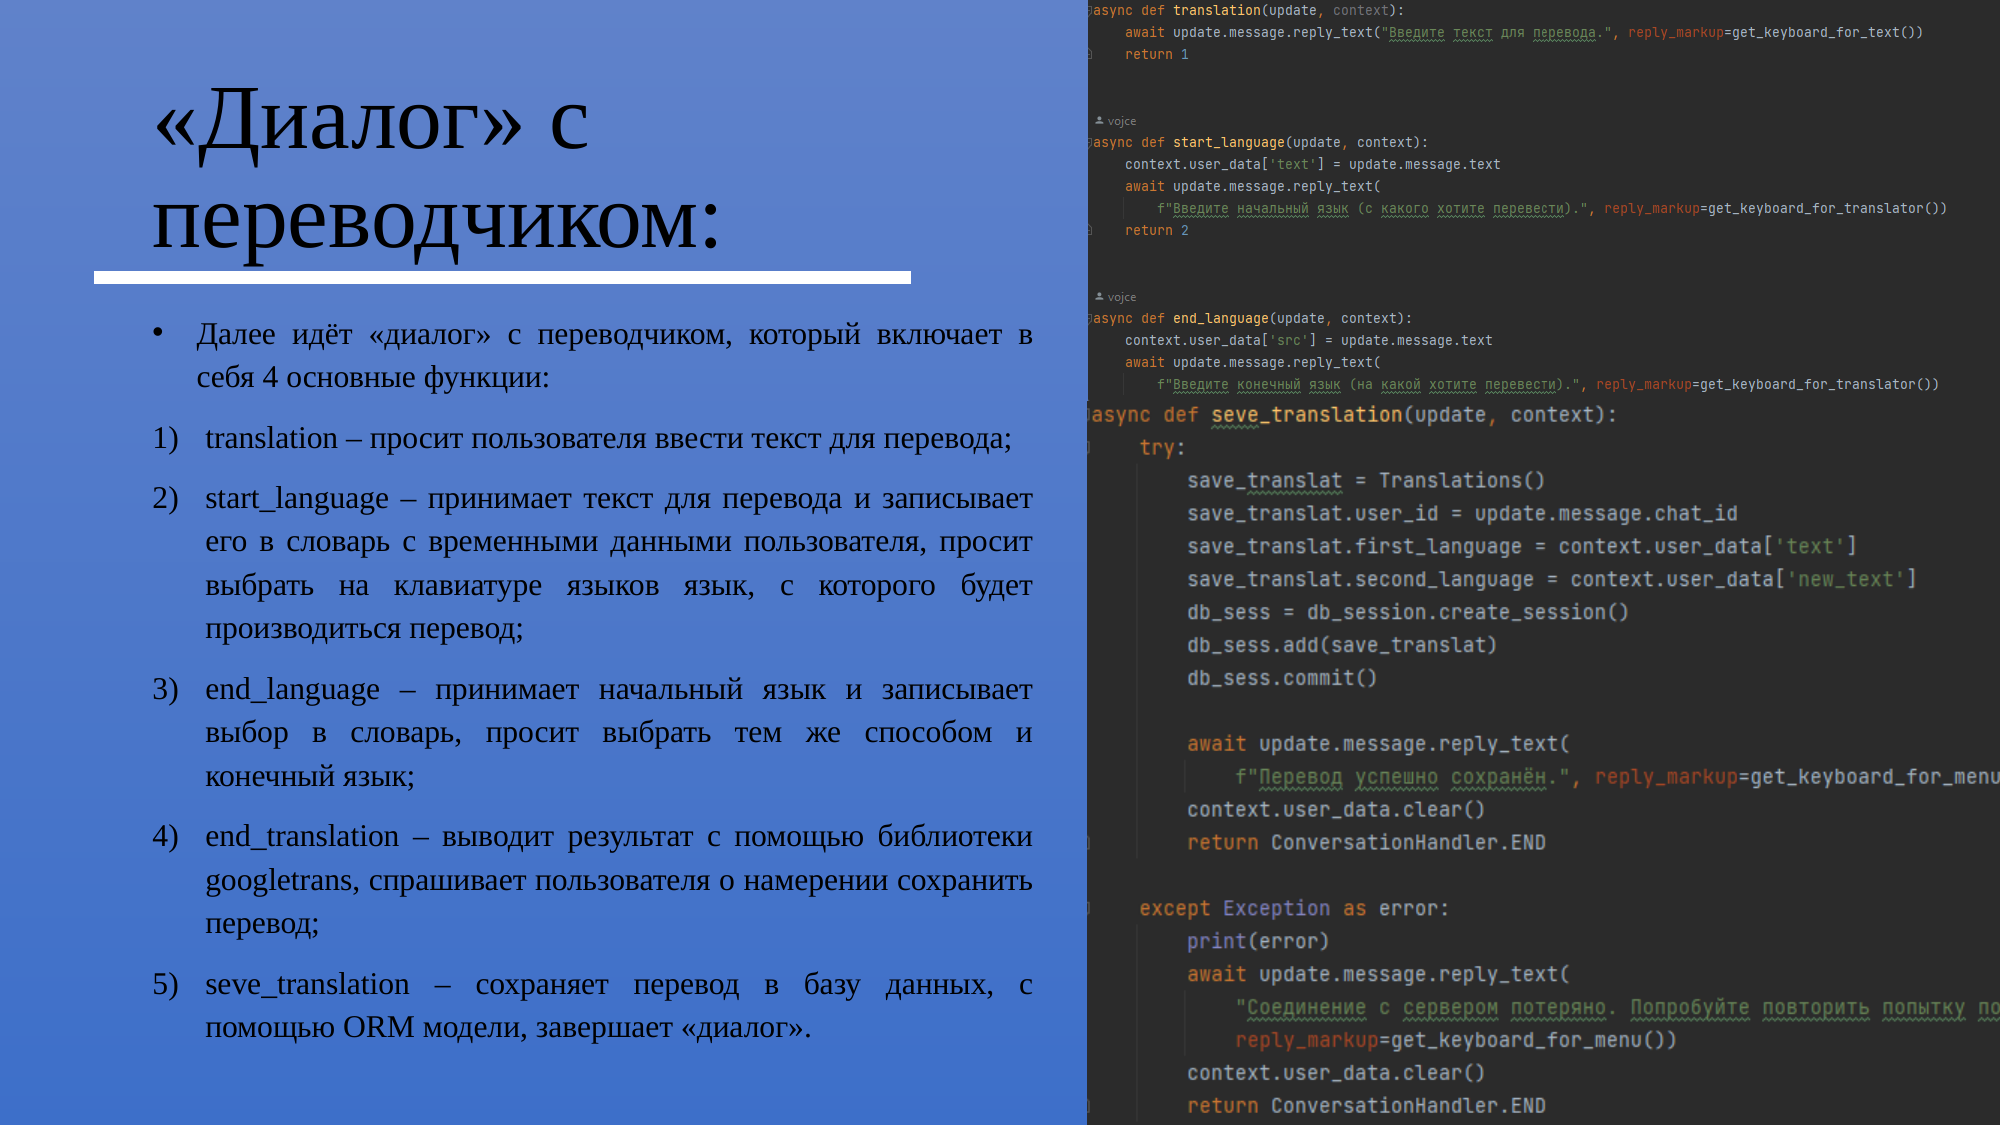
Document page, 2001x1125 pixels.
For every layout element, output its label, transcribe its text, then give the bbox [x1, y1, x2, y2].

list Далее идёт «диалог» с переводчиком, который включает в себя 4 основные функции: translation – просит пользователя ввести текст для перевода; start_language – принимает текст для перевода и записывает его в словарь с временными данными пользователя, просит выбрать на клавиатуре языков язык, с которого будет производиться перевод; end_language – принимает начальный язык и записывает выбор в словарь, просит выбрать тем же способом и конечный язык; end_translation – выводит результат с помощью библиотеки googletrans, спрашивает пользователя о намерении сохранить перевод; seve_translation – сохраняет перевод в базу данных, с помощью ORM модели, завершает «диалог». [137, 299, 1049, 1066]
title «Диалог» с переводчиком: [137, 59, 1000, 278]
picture [1087, 0, 2000, 1125]
text_box [0, 0, 1088, 1125]
